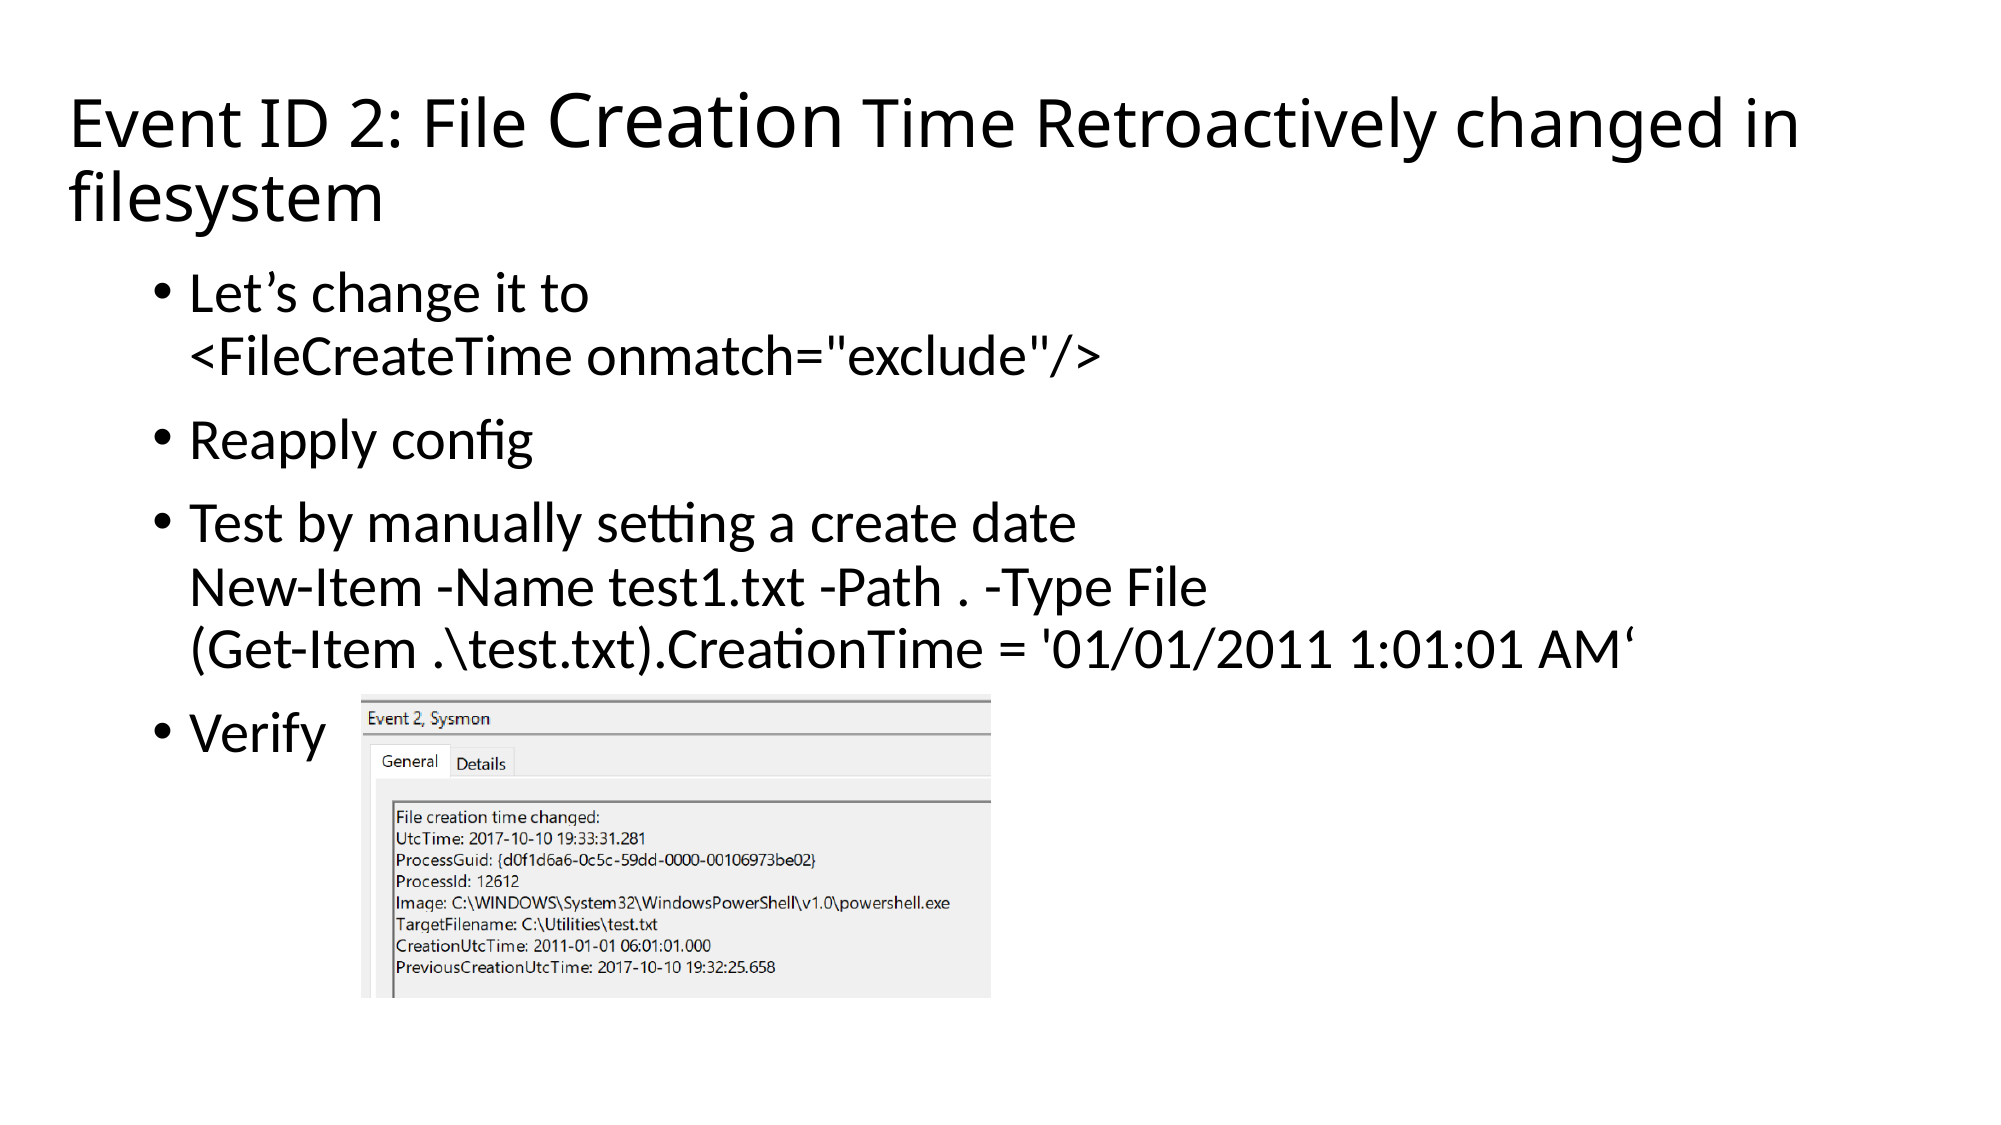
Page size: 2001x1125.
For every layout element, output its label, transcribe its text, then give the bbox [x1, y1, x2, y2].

title Event ID 2: File Creation Time Retroactively changed in filesystem [53, 40, 1953, 278]
list Let’s change it to <FileCreateTime onmatch="exclude"/> Reapply config Test by manually setting a create date New-Item -Name test1.txt -Path . -Type File (Get-Item .\test.txt).CreationTime = '01/01/2011 1:01:01 AM‘ Verify [137, 254, 1863, 1014]
picture [361, 694, 991, 998]
